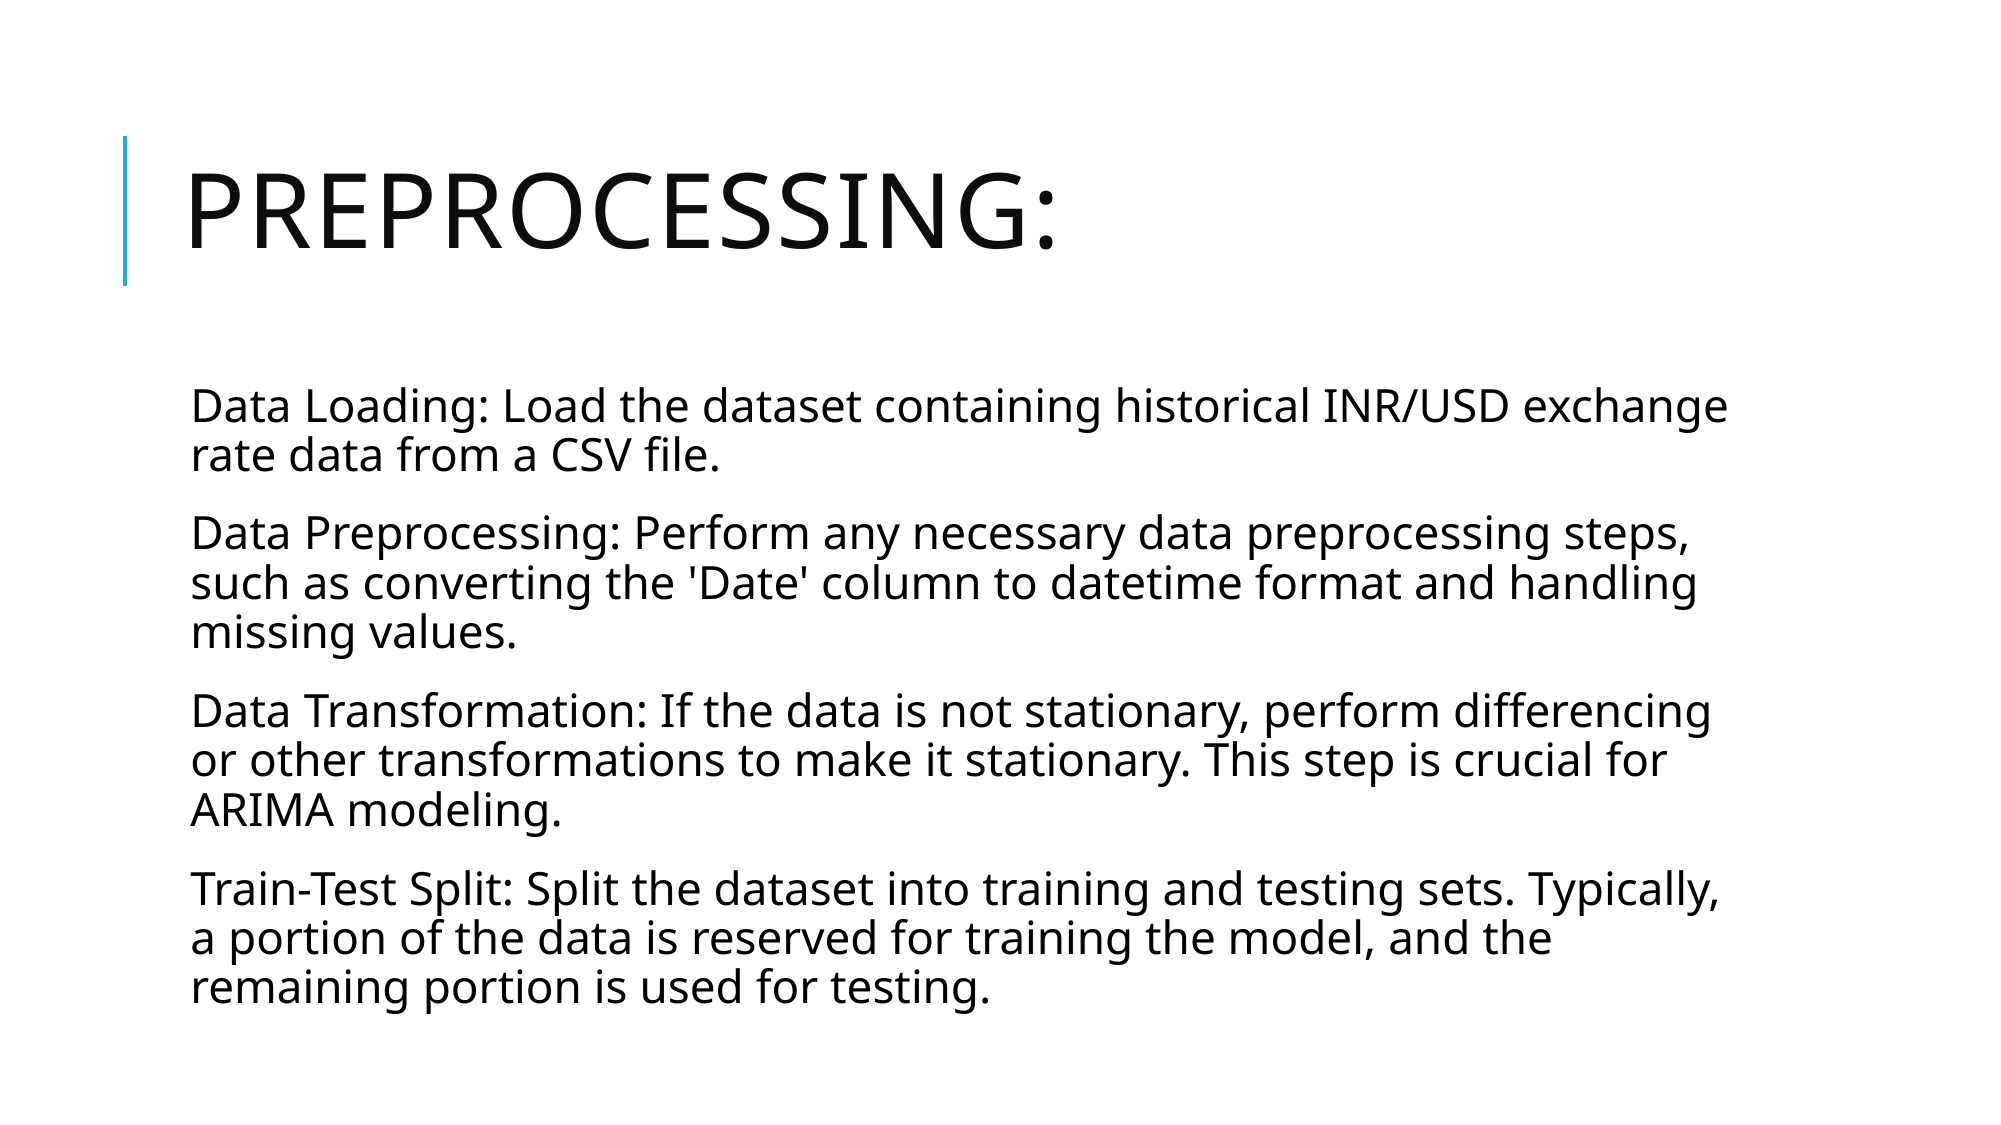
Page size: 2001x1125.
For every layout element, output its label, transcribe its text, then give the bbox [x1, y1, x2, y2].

list Data Loading: Load the dataset containing historical INR/USD exchange rate data from a CSV file. Data Preprocessing: Perform any necessary data preprocessing steps, such as converting the 'Date' column to datetime format and handling missing values. Data Transformation: If the data is not stationary, perform differencing or other transformations to make it stationary. This step is crucial for ARIMA modeling. Train-Test Split: Split the dataset into training and testing sets. Typically, a portion of the data is reserved for training the model, and the remaining portion is used for testing. [168, 375, 1763, 1035]
title Preprocessing: [168, 96, 1763, 342]
